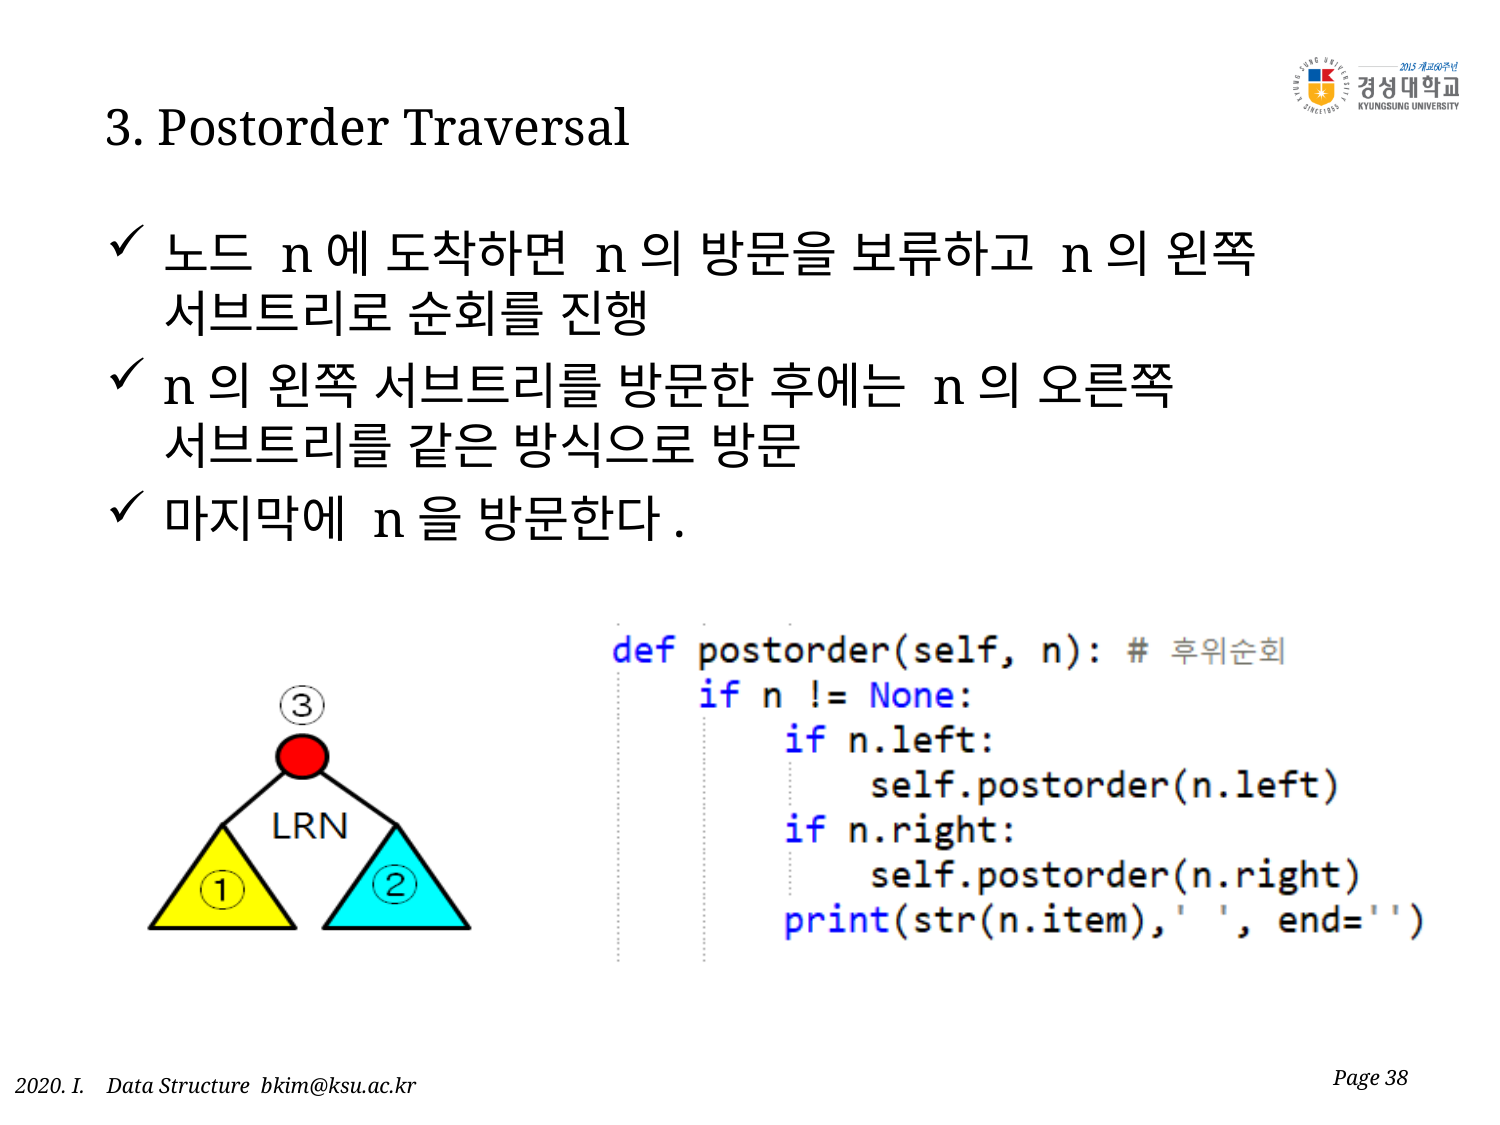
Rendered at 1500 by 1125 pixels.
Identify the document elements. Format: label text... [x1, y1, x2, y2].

list 노드 n에 도착하면 n의 방문을 보류하고 n의 왼쪽 서브트리로 순회를 진행 n의 왼쪽 서브트리를 방문한 후에는 n의 오른쪽 서브트리를 같은 방식으로 방문 마지막에 n을 방문한다. [91, 214, 1386, 670]
picture [135, 676, 486, 944]
slide_number Page 38 [1149, 1024, 1424, 1101]
picture [1293, 57, 1459, 114]
picture [606, 622, 1430, 965]
title 3. Postorder Traversal [89, 54, 1235, 197]
